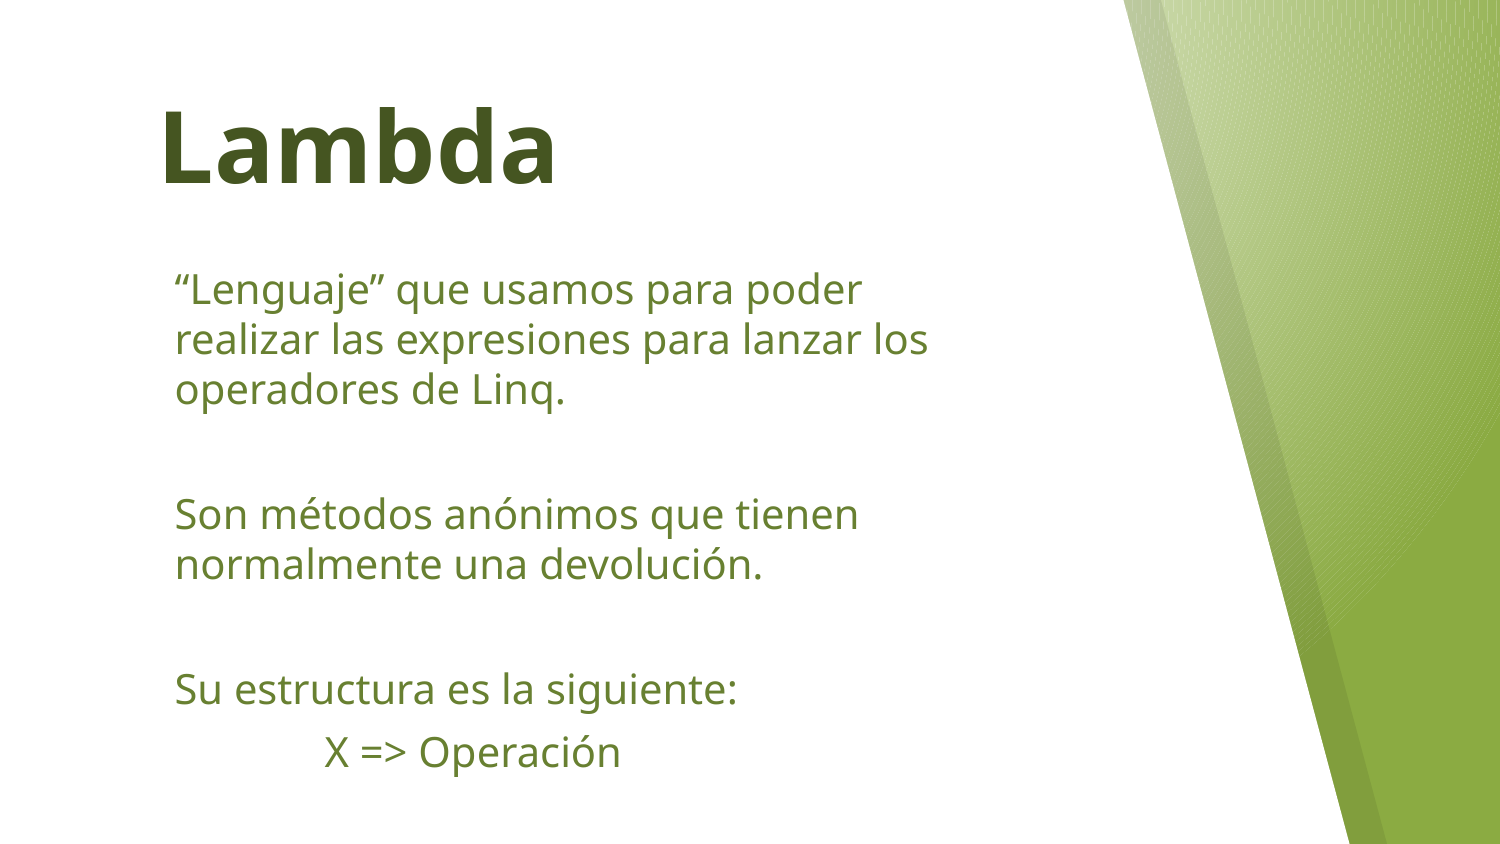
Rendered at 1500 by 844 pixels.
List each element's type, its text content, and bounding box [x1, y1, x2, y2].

list “Lenguaje” que usamos para poder realizar las expresiones para lanzar los operadores de Linq. Son métodos anónimos que tienen normalmente una devolución. Su estructura es la siguiente: X => Operación [142, 247, 1017, 808]
title Lambda [142, 138, 1017, 219]
